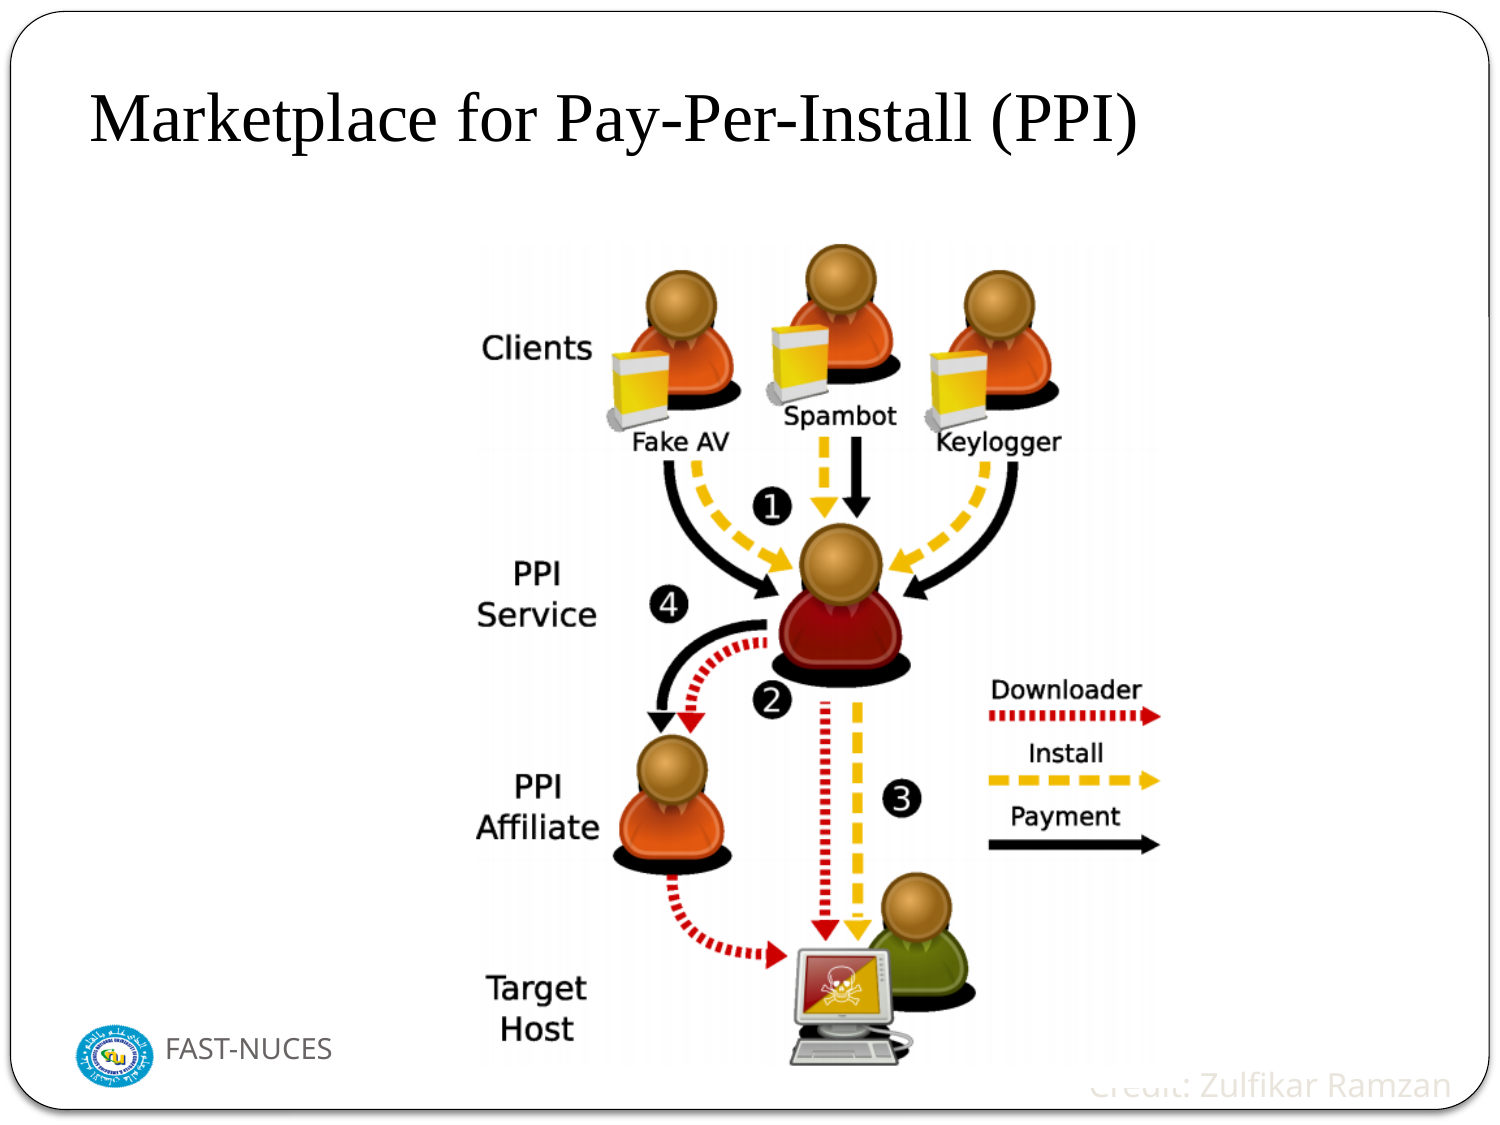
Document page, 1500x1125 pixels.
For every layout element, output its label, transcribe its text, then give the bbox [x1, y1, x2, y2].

footer FAST-NUCES [150, 1012, 456, 1088]
picture [462, 226, 1184, 1088]
title Marketplace for Pay-Per-Install (PPI) [75, 62, 1350, 170]
picture [74, 1024, 154, 1088]
picture [123, 1060, 154, 1088]
picture [91, 1038, 138, 1075]
text_box Credit: Zulfikar Ramzan [1073, 1056, 1468, 1112]
